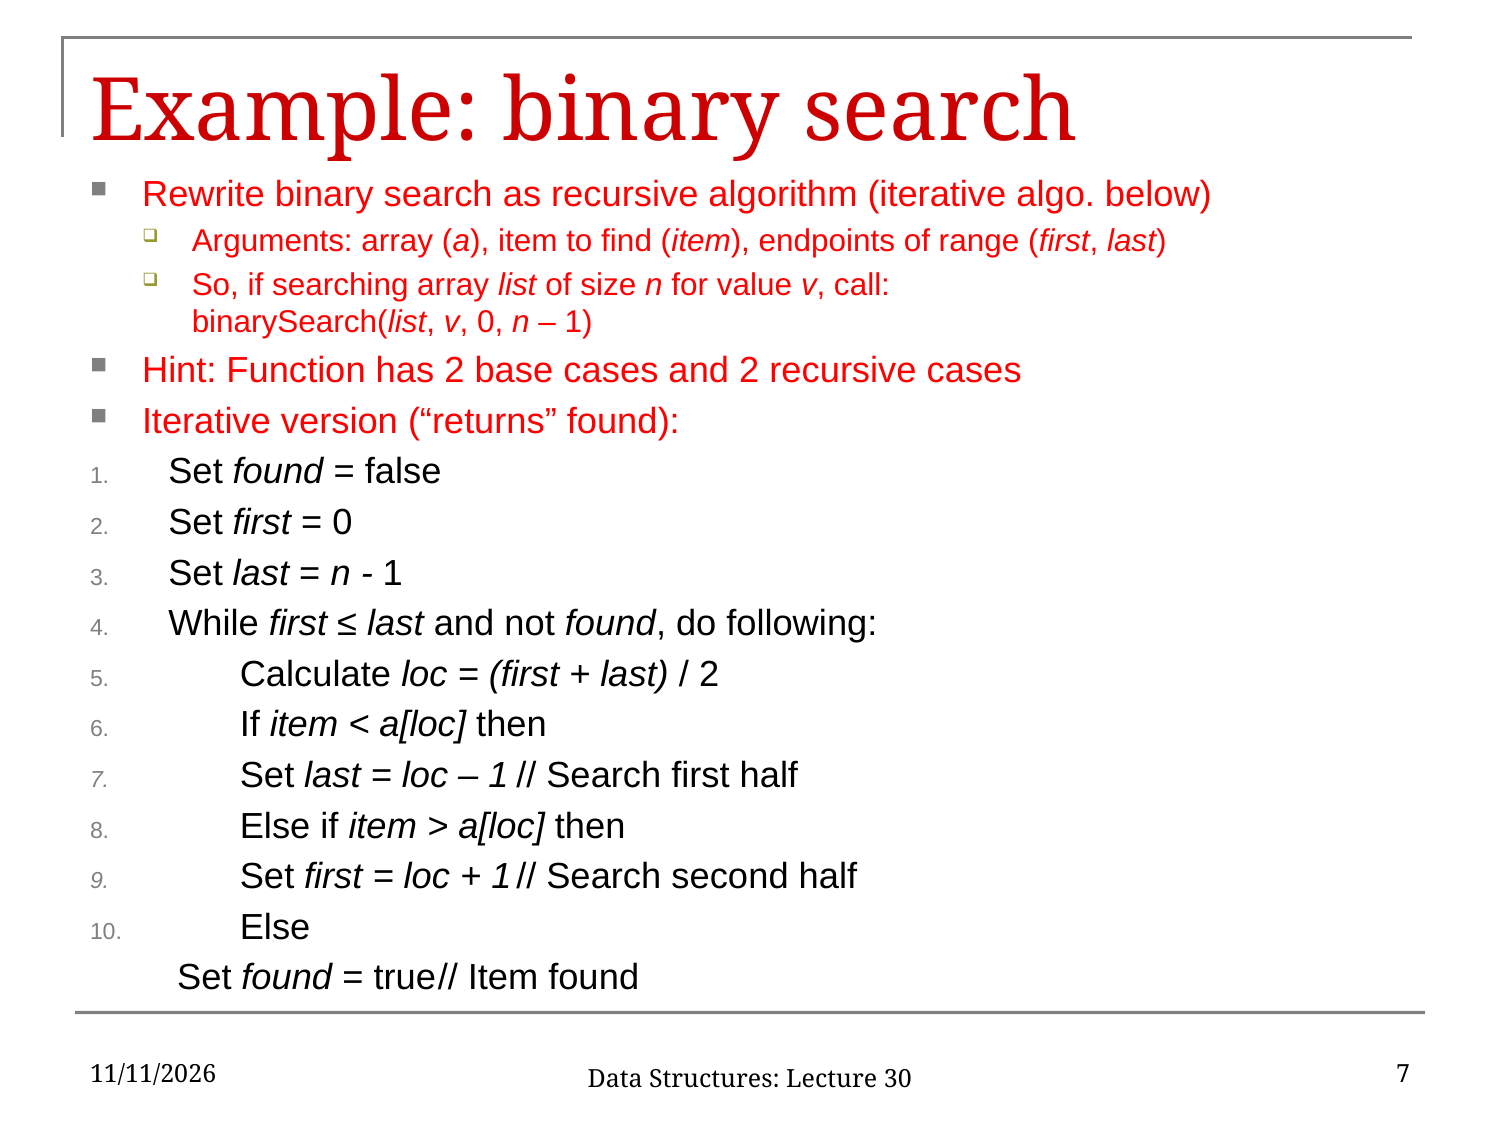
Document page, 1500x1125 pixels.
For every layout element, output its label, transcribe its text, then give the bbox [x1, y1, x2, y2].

slide_number 7 [1074, 1023, 1426, 1100]
footer Data Structures: Lecture 30 [512, 1024, 988, 1101]
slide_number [74, 1023, 426, 1100]
list Rewrite binary search as recursive algorithm (iterative algo. below) Arguments: array (a), item to find (item), endpoints of range (first, last) So, if searching array list of size n for value v, call: binarySearch(list, v, 0, n – 1) Hint: Function has 2 base cases and 2 recursive cases Iterative version (“returns” found): Set found = false Set first = 0 Set last = n - 1 While first ≤ last and not found, do following: Calculate loc = (first + last) / 2 If item < a[loc] then Set last = loc – 1 // Search first half Else if item > a[loc] then Set first = loc + 1 // Search second half Else Set found = true // Item found [75, 162, 1425, 1006]
title Example: binary search [75, 45, 1425, 162]
